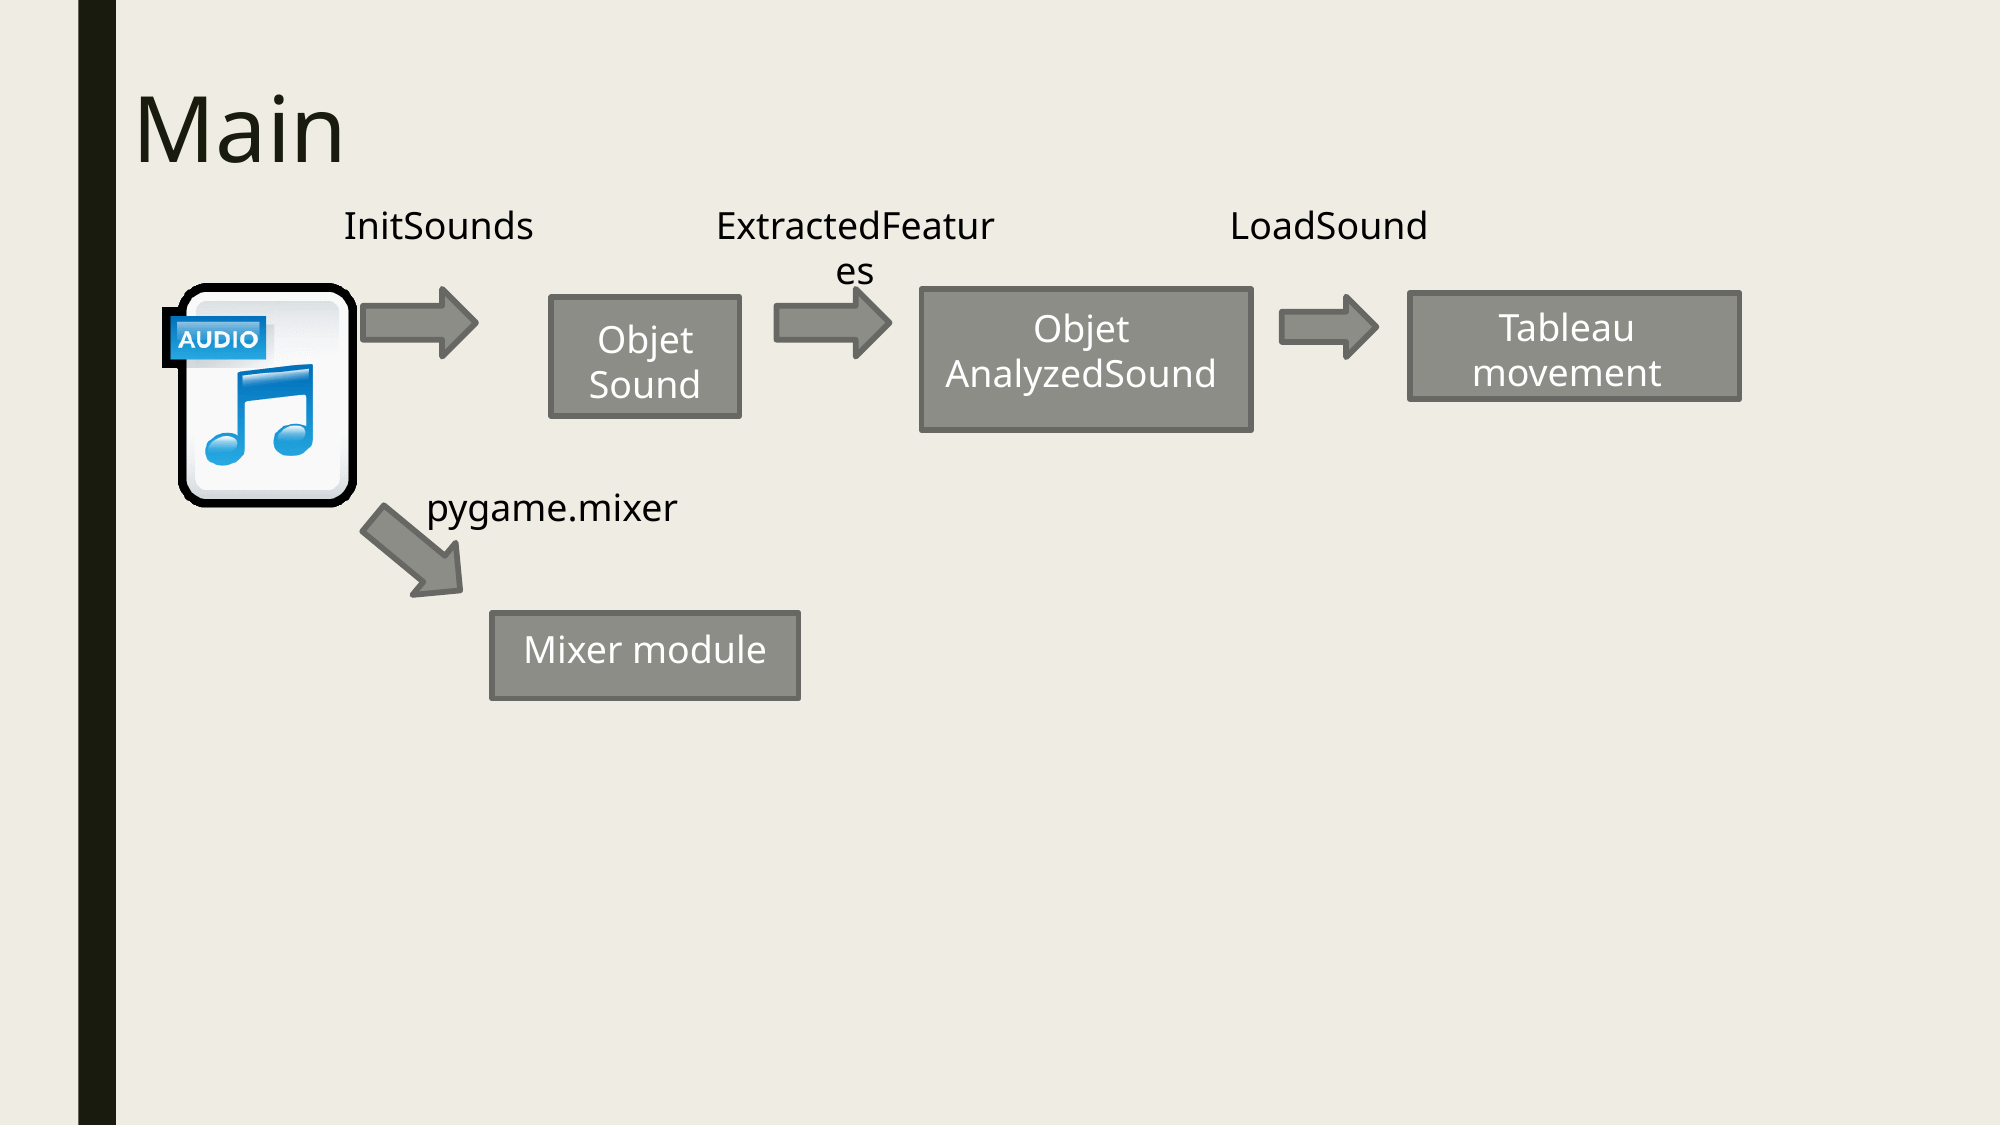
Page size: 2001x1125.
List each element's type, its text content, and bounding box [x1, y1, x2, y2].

text_box [773, 286, 893, 360]
text_box Objet AnalyzedSound [928, 297, 1235, 403]
text_box [1278, 293, 1380, 360]
text_box Mixer module [492, 618, 799, 679]
text_box [489, 610, 801, 701]
title Main [117, 77, 1843, 295]
picture [154, 282, 380, 508]
text_box [548, 294, 742, 309]
text_box [380, 286, 479, 360]
text_box [1407, 290, 1742, 402]
text_box pygame.mixer [387, 476, 717, 536]
text_box [359, 502, 464, 598]
text_box [919, 286, 1254, 433]
text_box Tableau movement [1413, 296, 1721, 402]
text_box LoadSound [1164, 194, 1494, 255]
text_box Objet Sound [492, 309, 799, 414]
text_box InitSounds [274, 194, 604, 255]
text_box ExtractedFeatures [690, 194, 1020, 300]
text_box [548, 414, 742, 419]
